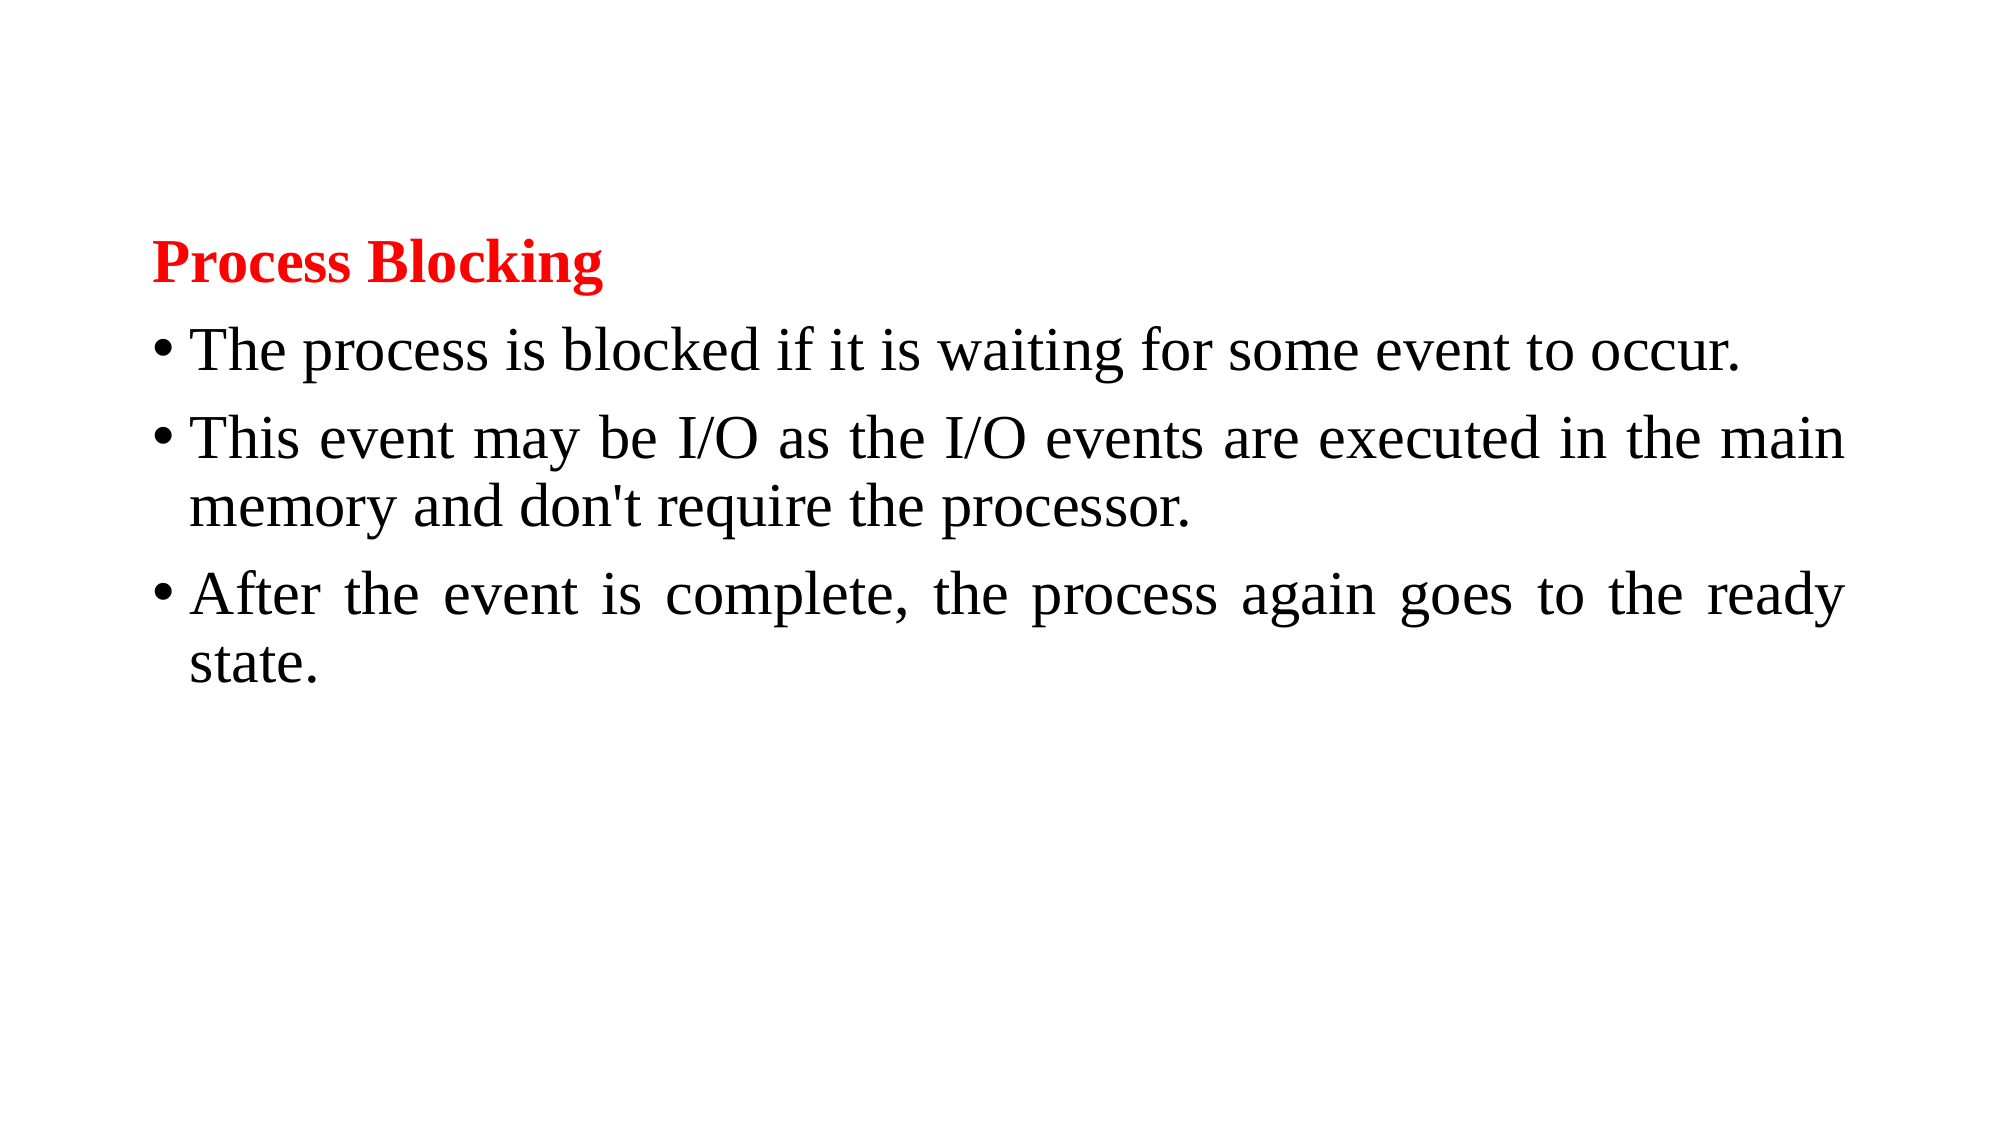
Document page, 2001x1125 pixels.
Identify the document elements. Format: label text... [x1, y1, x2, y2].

list Process Blocking The process is blocked if it is waiting for some event to occur. This event may be I/O as the I/O events are executed in the main memory and don't require the processor. After the event is complete, the process again goes to the ready state. [137, 220, 1863, 1014]
